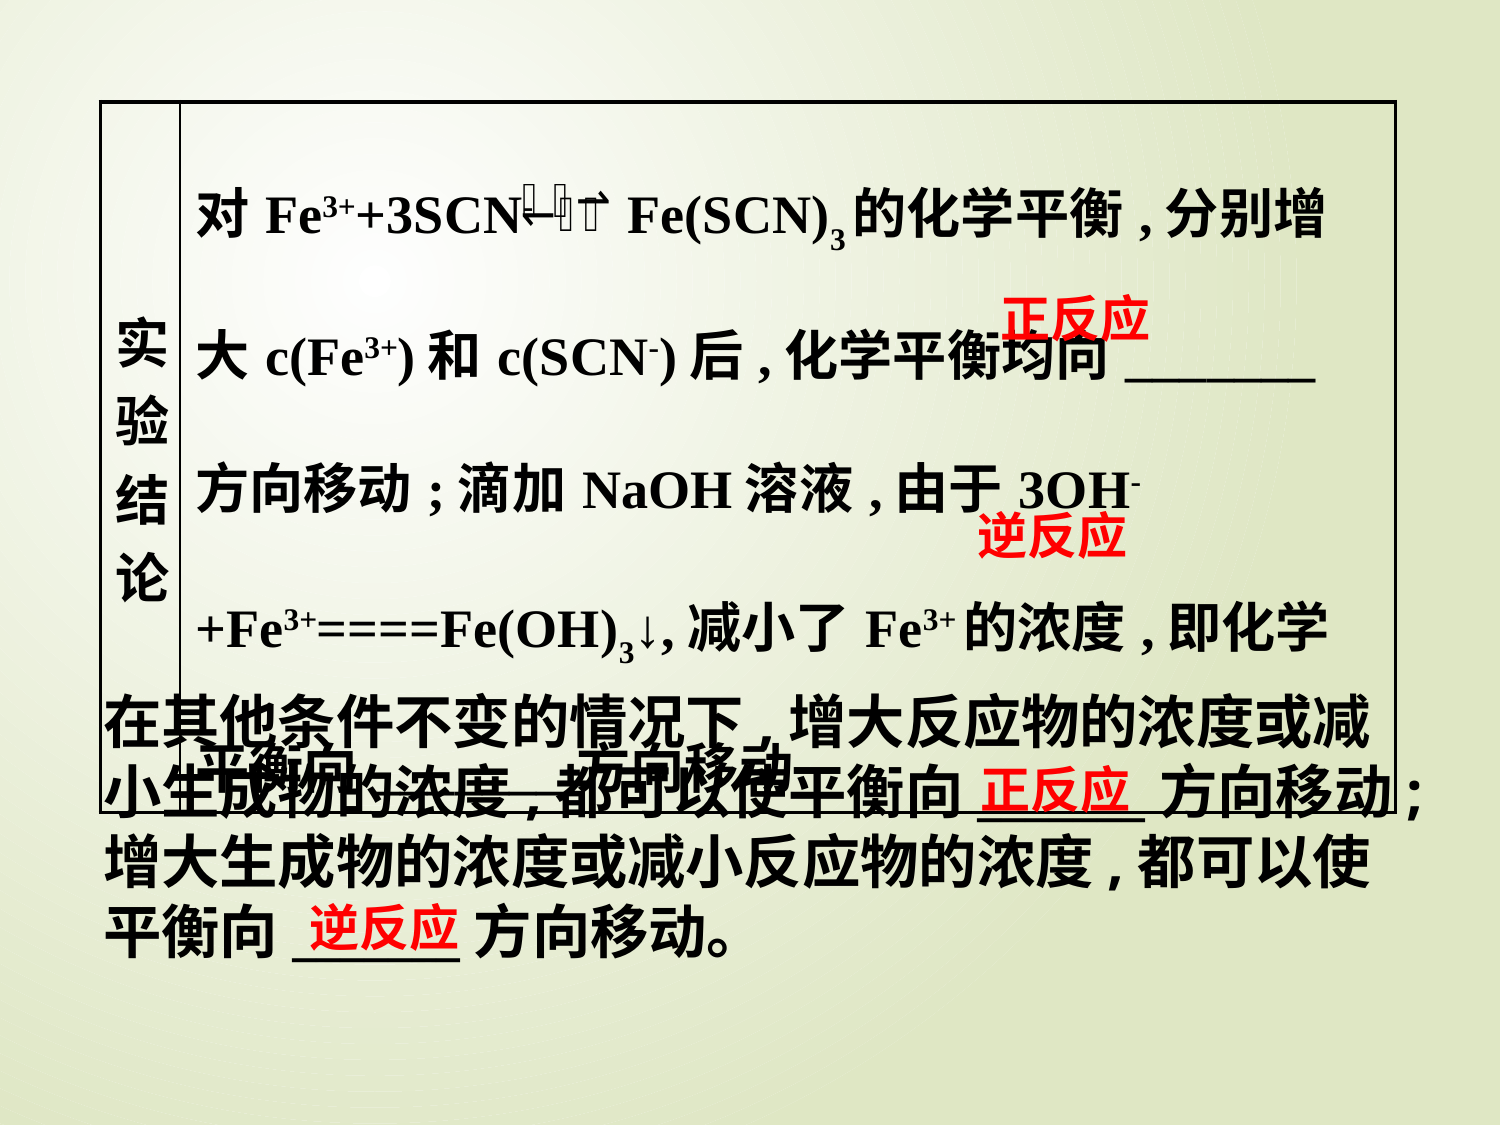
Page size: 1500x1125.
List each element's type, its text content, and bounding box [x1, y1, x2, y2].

table_header 实验结论 [102, 104, 179, 678]
text_box 在其他条件不变的情况下,增大反应物的浓度或减小生成物的浓度,都可以使平衡向_______方向移动;增大生成物的浓度或减小反应物的浓度,都可以使平衡向_______方向移动。 [88, 678, 1419, 973]
text_box 逆反应 [919, 496, 1185, 572]
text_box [517, 184, 621, 253]
text_box 正反应 [943, 279, 1208, 355]
table_header 对Fe3++3SCN- Fe(SCN)3的化学平衡,分别增大c(Fe3+)和c(SCN-)后,化学平衡均向_______方向移动;滴加NaOH溶液,由于3OH-+Fe3+====Fe(OH)3↓,减小了Fe3+的浓度,即化学平衡向_______方向移动 [181, 104, 1394, 678]
text_box 逆反应 [256, 889, 513, 965]
text_box 正反应 [927, 750, 1183, 826]
